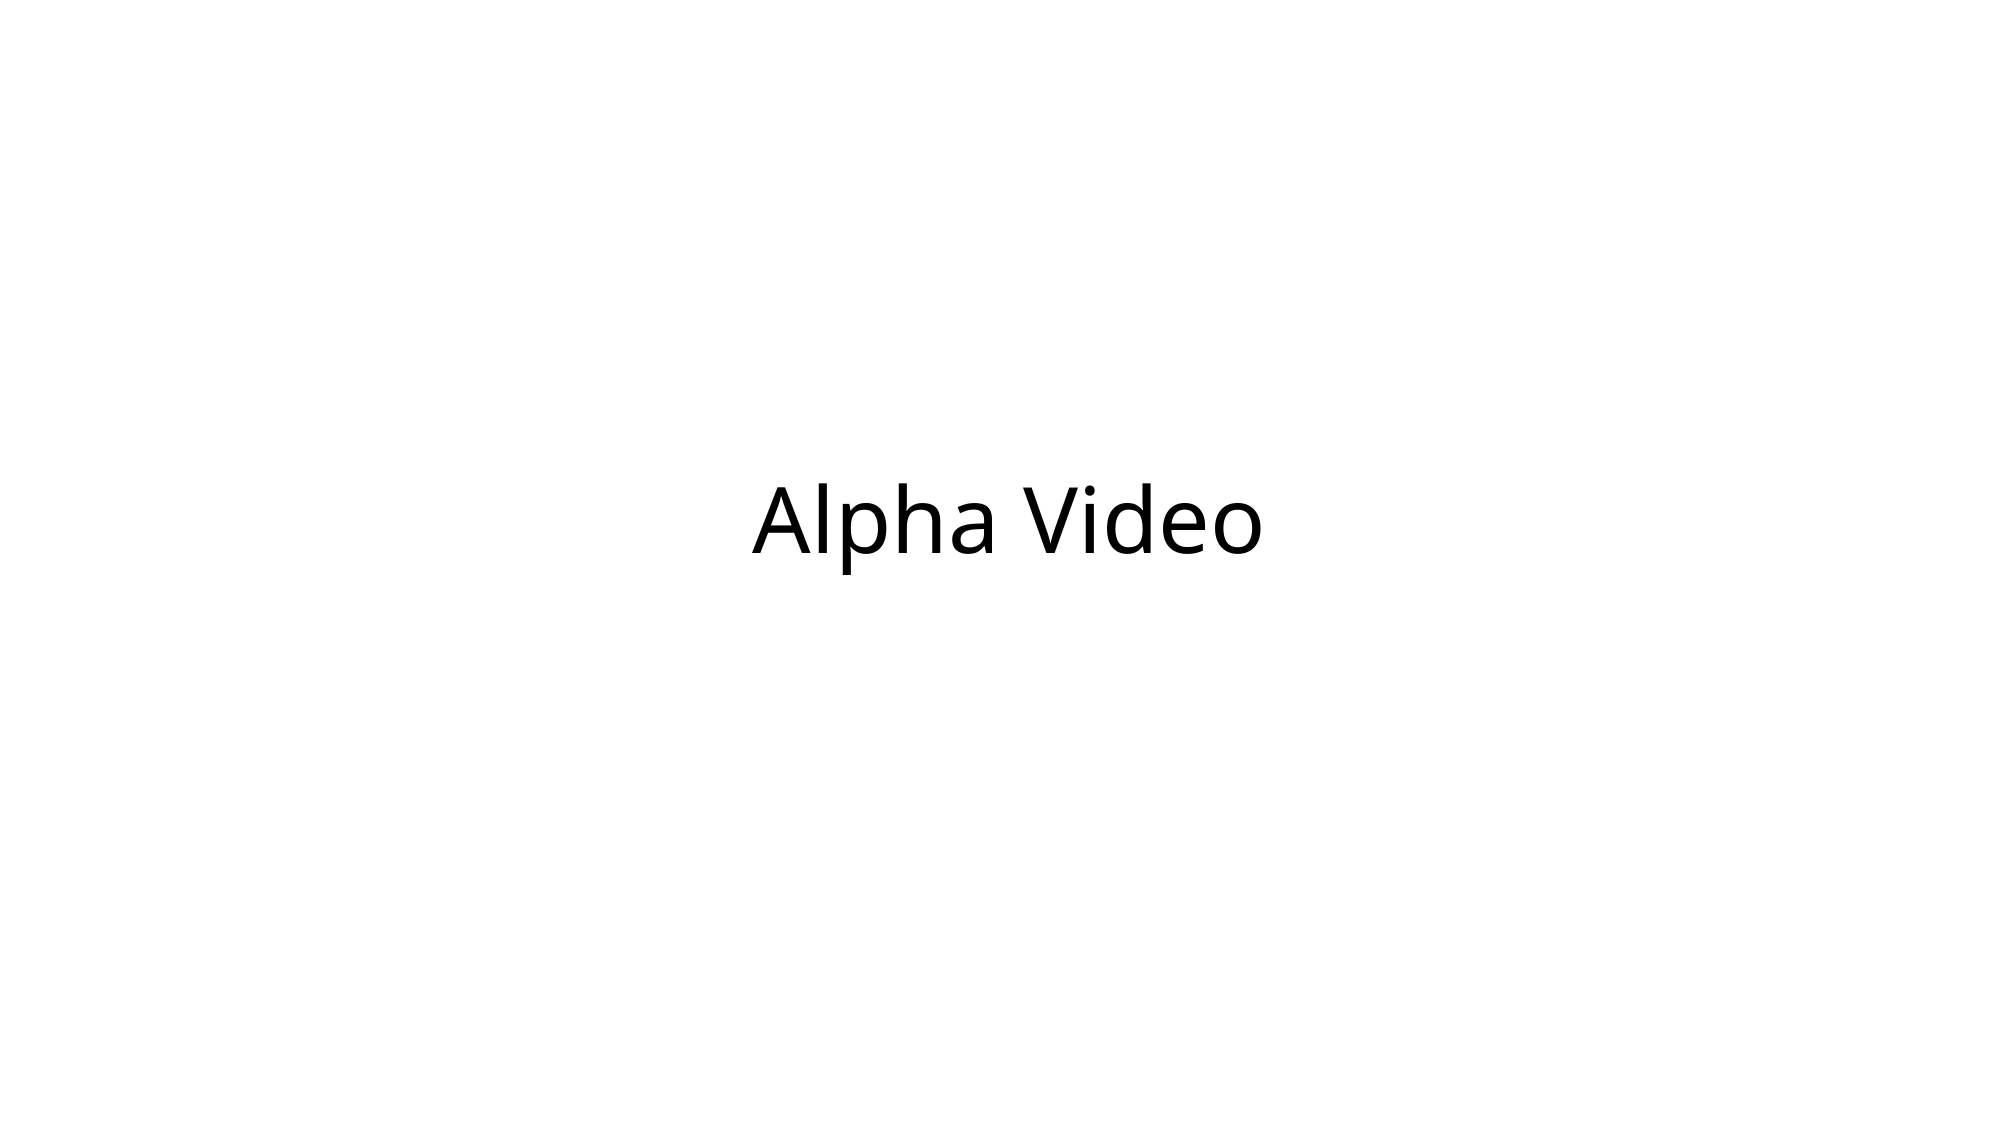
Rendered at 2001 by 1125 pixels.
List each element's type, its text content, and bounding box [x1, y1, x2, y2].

title Alpha Video [147, 414, 1873, 633]
